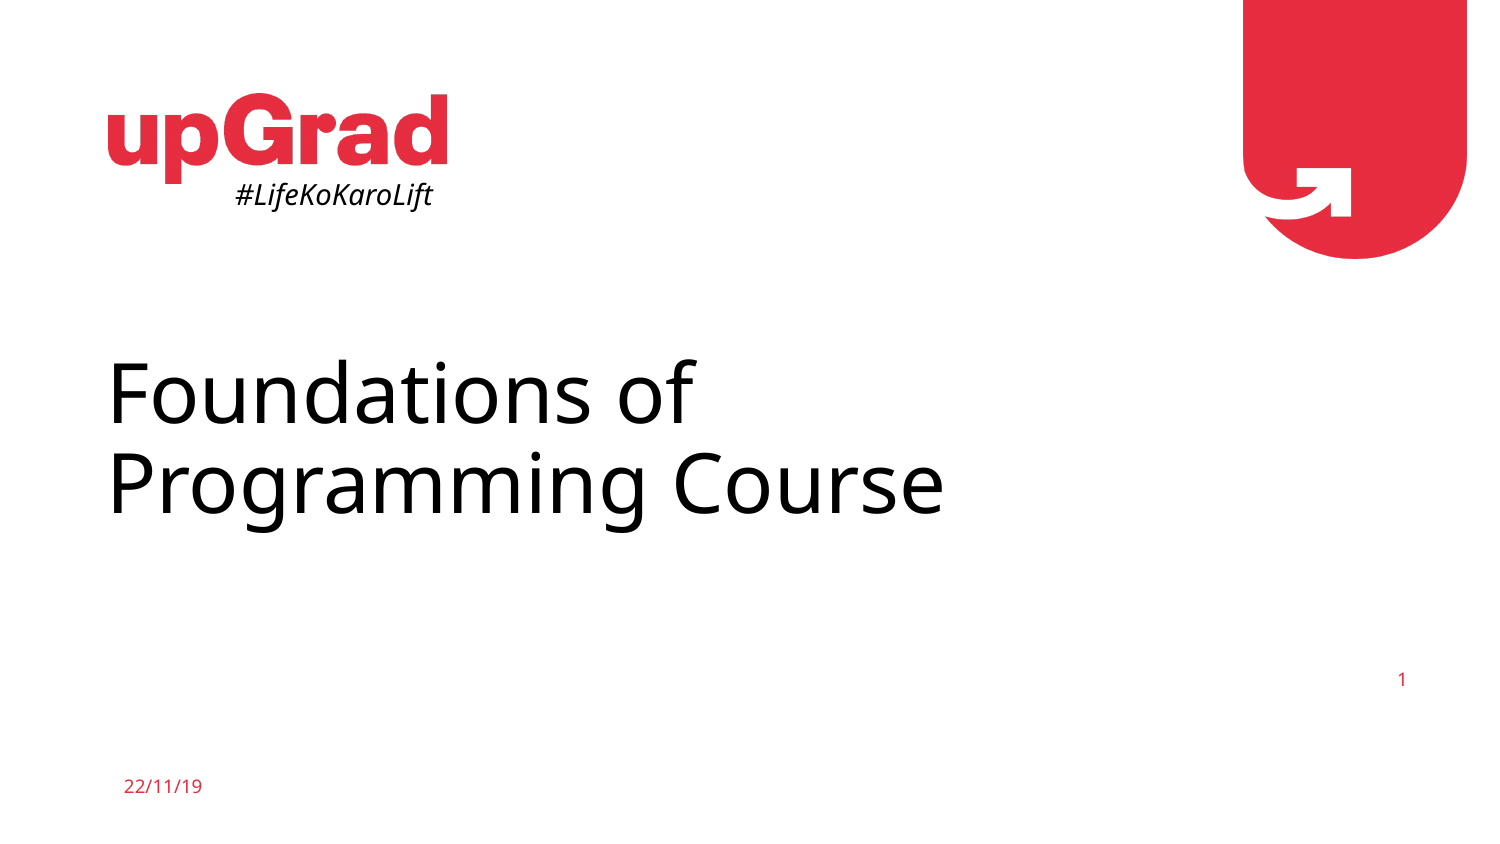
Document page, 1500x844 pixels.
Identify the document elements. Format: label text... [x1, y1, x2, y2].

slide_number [108, 763, 447, 809]
text_box #LifeKoKaroLift [189, 117, 462, 333]
text_box Foundations of Programming Course [91, 346, 1223, 540]
picture [1243, 0, 1467, 259]
picture [108, 93, 447, 184]
slide_number ‹#› [1085, 658, 1423, 704]
